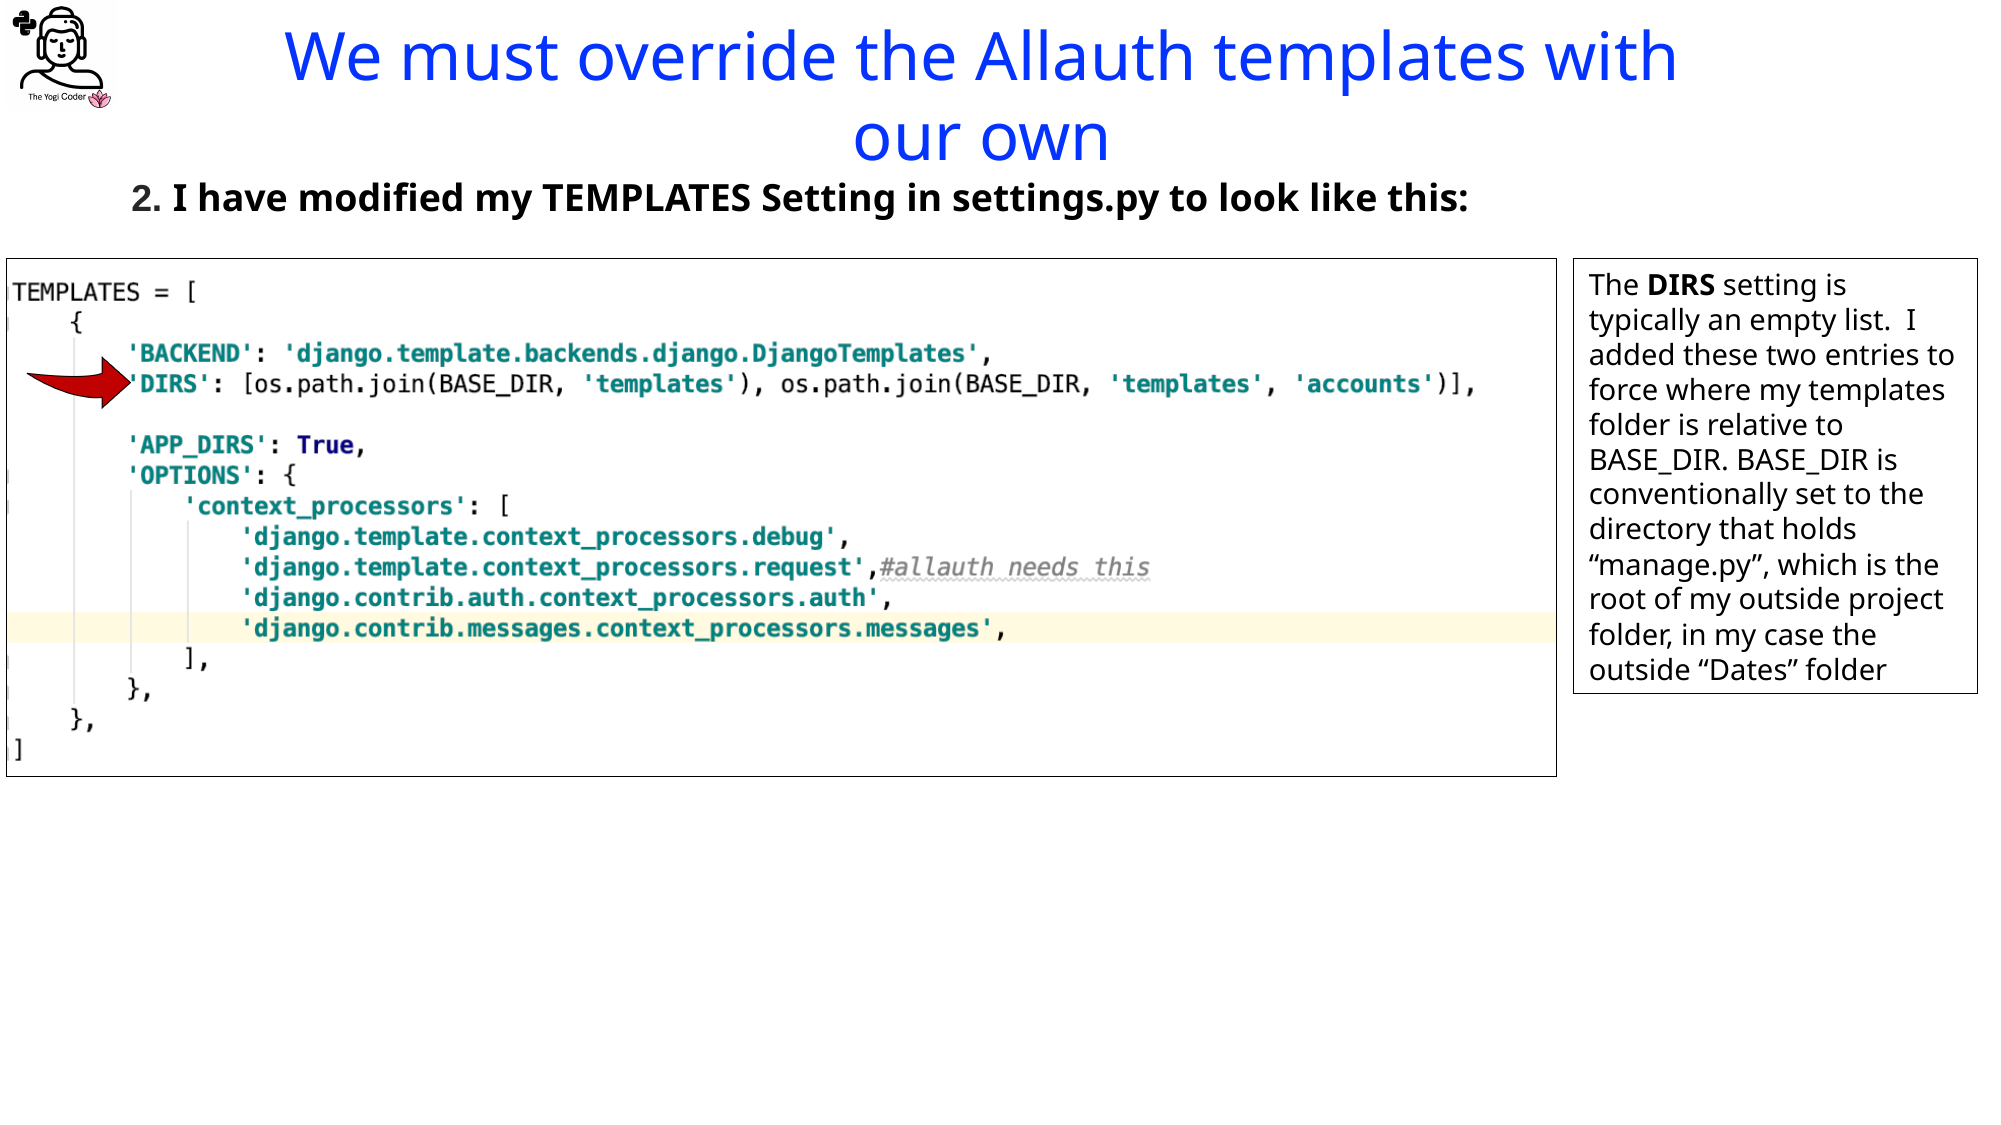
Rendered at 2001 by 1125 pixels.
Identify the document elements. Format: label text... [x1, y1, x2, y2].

text_box The DIRS setting is typically an empty list. I added these two entries to force where my templates folder is relative to BASE_DIR. BASE_DIR is conventionally set to the directory that holds “manage.py”, which is the root of my outside project folder, in my case the outside “Dates” folder [1573, 258, 1978, 694]
picture [6, 258, 1558, 777]
picture [6, 0, 117, 110]
text_box 2. I have modified my TEMPLATES Setting in settings.py to look like this: [116, 166, 1738, 227]
text_box We must override the Allauth templates with our own [234, 6, 1731, 182]
